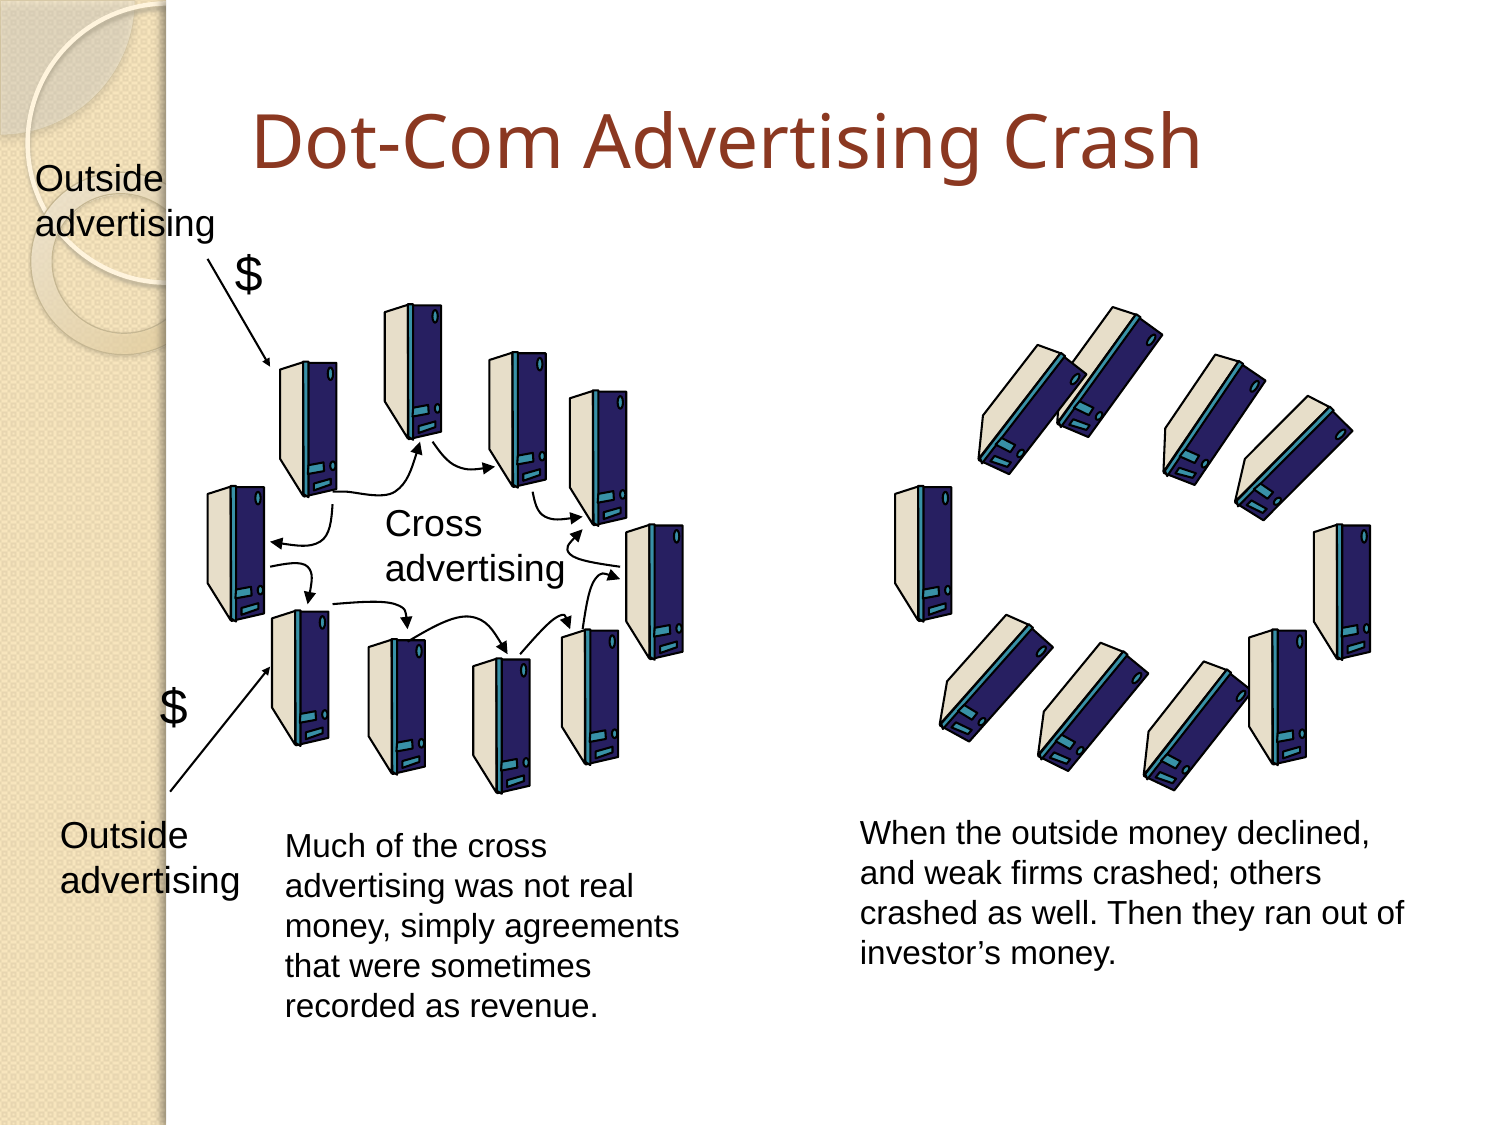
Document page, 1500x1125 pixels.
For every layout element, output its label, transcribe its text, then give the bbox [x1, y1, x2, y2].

text_box Much of the cross advertising was not real money, simply agreements that were sometimes recorded as revenue. [270, 816, 733, 1031]
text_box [1257, 390, 1315, 527]
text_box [207, 303, 683, 794]
text_box Outside advertising [20, 146, 236, 252]
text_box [1055, 638, 1113, 776]
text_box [994, 341, 1052, 478]
text_box $ [220, 233, 278, 301]
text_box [1160, 657, 1218, 794]
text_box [894, 485, 952, 622]
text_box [1313, 524, 1371, 661]
text_box When the outside money declined, and weak firms crashed; others crashed as well. Then they ran out of investor’s money. [845, 804, 1446, 979]
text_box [959, 610, 1017, 747]
title Dot-Com Advertising Crash [235, 45, 1466, 233]
text_box $ [145, 666, 200, 742]
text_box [1176, 351, 1234, 488]
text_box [1071, 303, 1129, 441]
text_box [1248, 629, 1306, 766]
text_box Outside advertising [45, 804, 261, 909]
